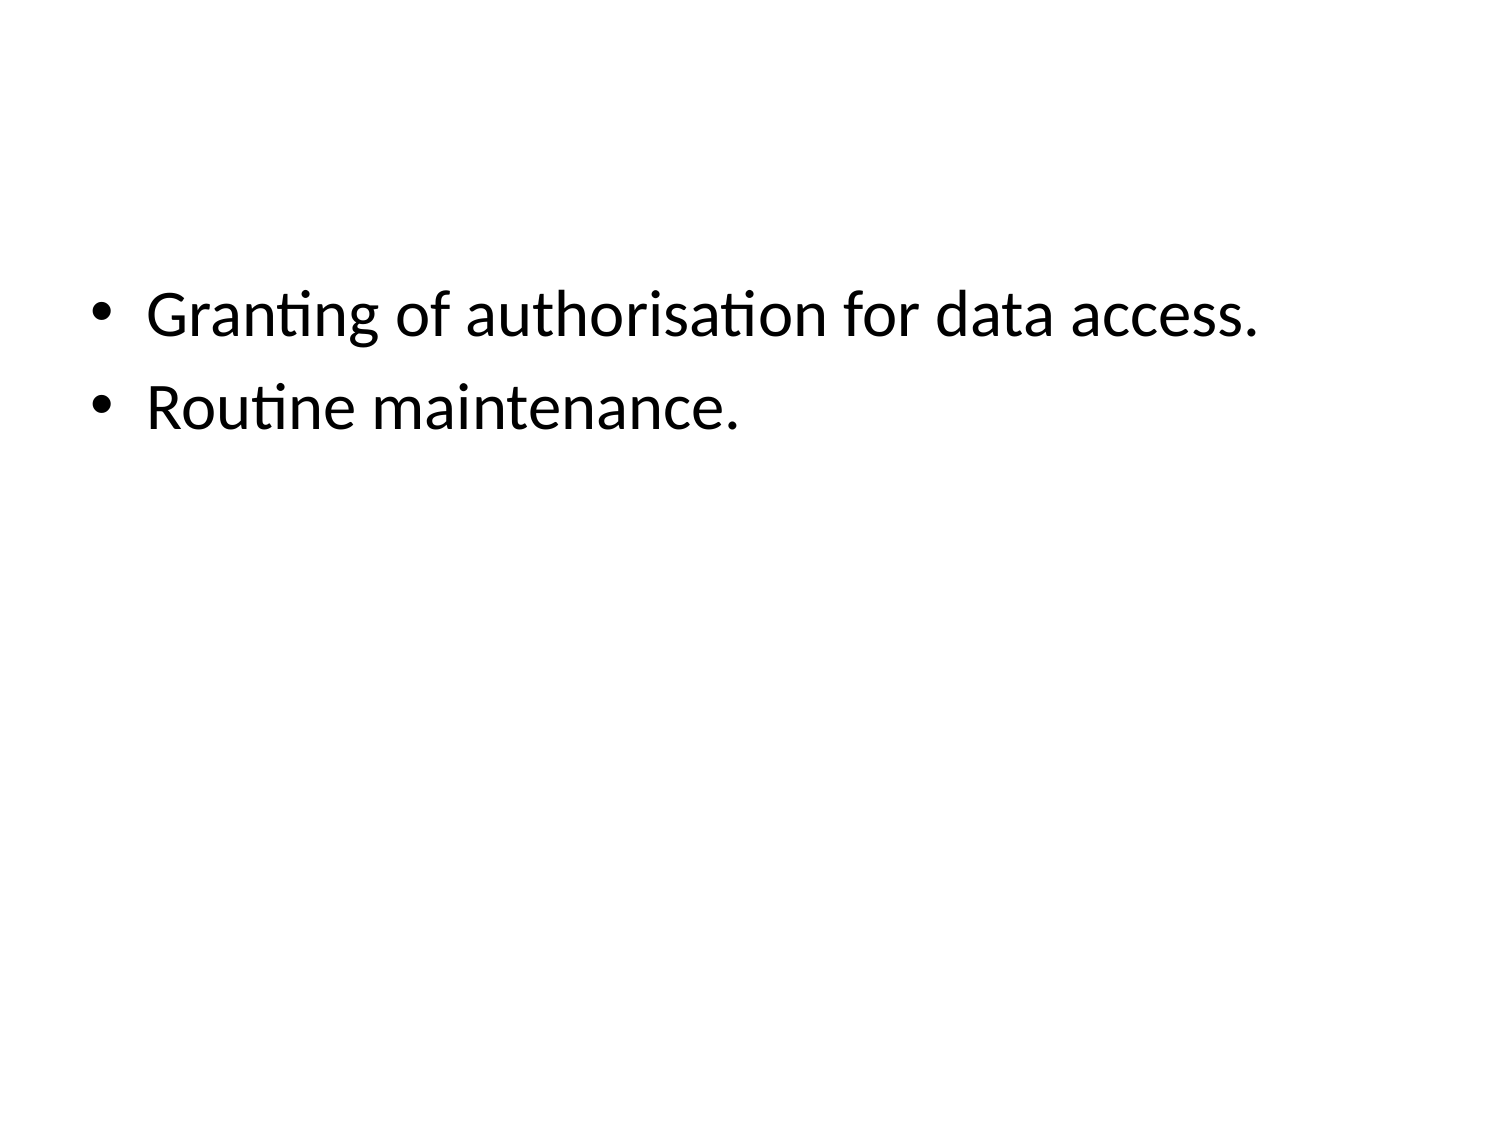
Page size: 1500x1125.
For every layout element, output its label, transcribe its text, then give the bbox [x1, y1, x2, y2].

list Granting of authorisation for data access. Routine maintenance. [75, 262, 1425, 1005]
